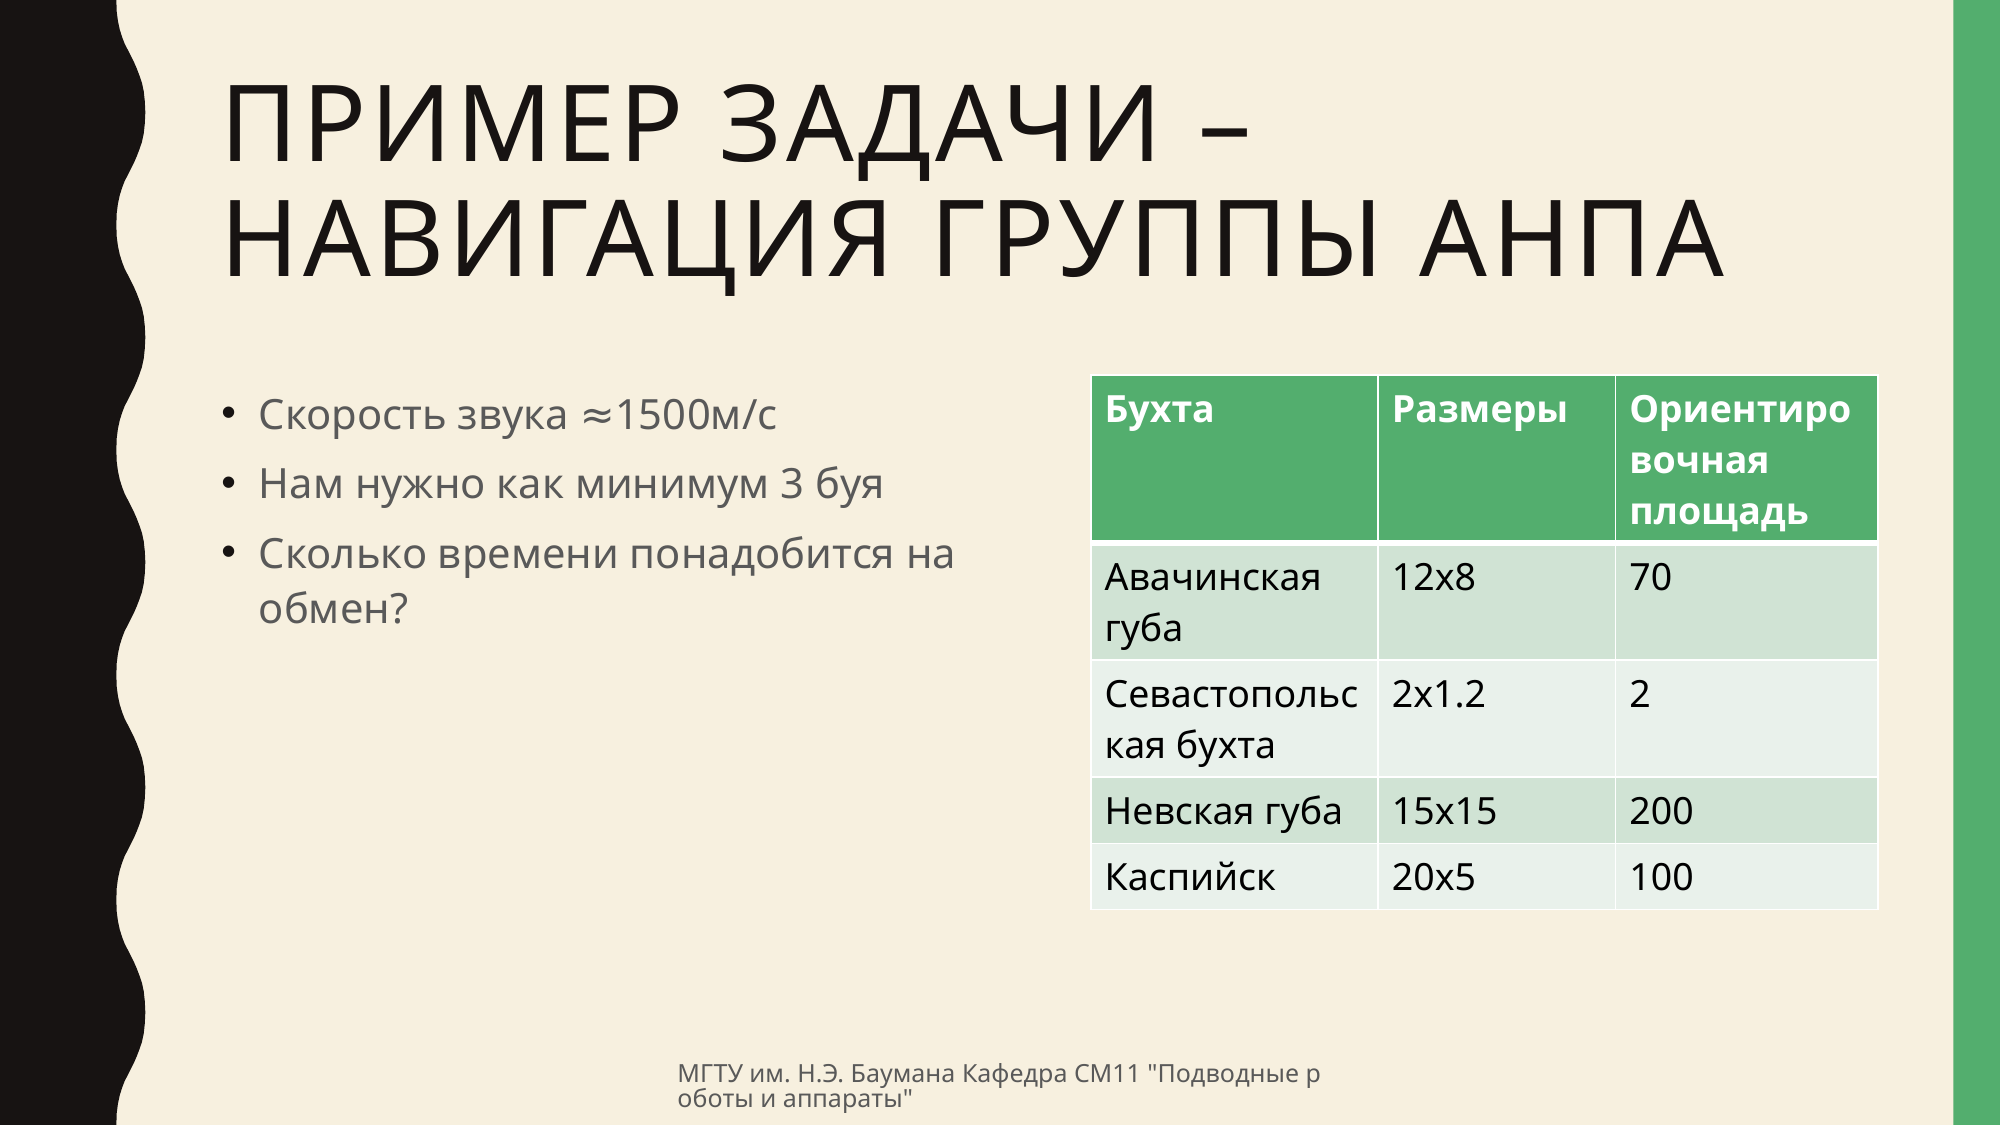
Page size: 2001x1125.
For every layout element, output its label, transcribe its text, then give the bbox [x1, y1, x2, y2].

table_cell Невская губа [1092, 778, 1377, 843]
table_cell Каспийск [1092, 844, 1377, 909]
table_cell 20х5 [1379, 844, 1615, 909]
table_cell 2х1.2 [1379, 661, 1615, 776]
table_cell 100 [1616, 844, 1877, 909]
title Пример задачи – навигация группы АНПА [205, 62, 1875, 308]
table_cell 15х15 [1379, 778, 1615, 843]
table_header Бухта [1092, 376, 1377, 540]
table_cell 2 [1616, 661, 1877, 776]
table_cell Авачинская губа [1092, 546, 1377, 659]
table_cell 12х8 [1379, 546, 1615, 659]
table_cell Севастопольская бухта [1092, 661, 1377, 776]
table_cell 70 [1616, 546, 1877, 659]
table_header Размеры [1379, 376, 1615, 540]
list Скорость звука ≈1500м/с Нам нужно как минимум 3 буя Сколько времени понадобится на обмен? [206, 375, 994, 969]
table_header Ориентировочная площадь [1616, 376, 1877, 540]
table_cell 200 [1616, 778, 1877, 843]
footer МГТУ им. Н.Э. Баумана Кафедра СМ11 "Подводные роботы и аппараты" [662, 1045, 1338, 1103]
